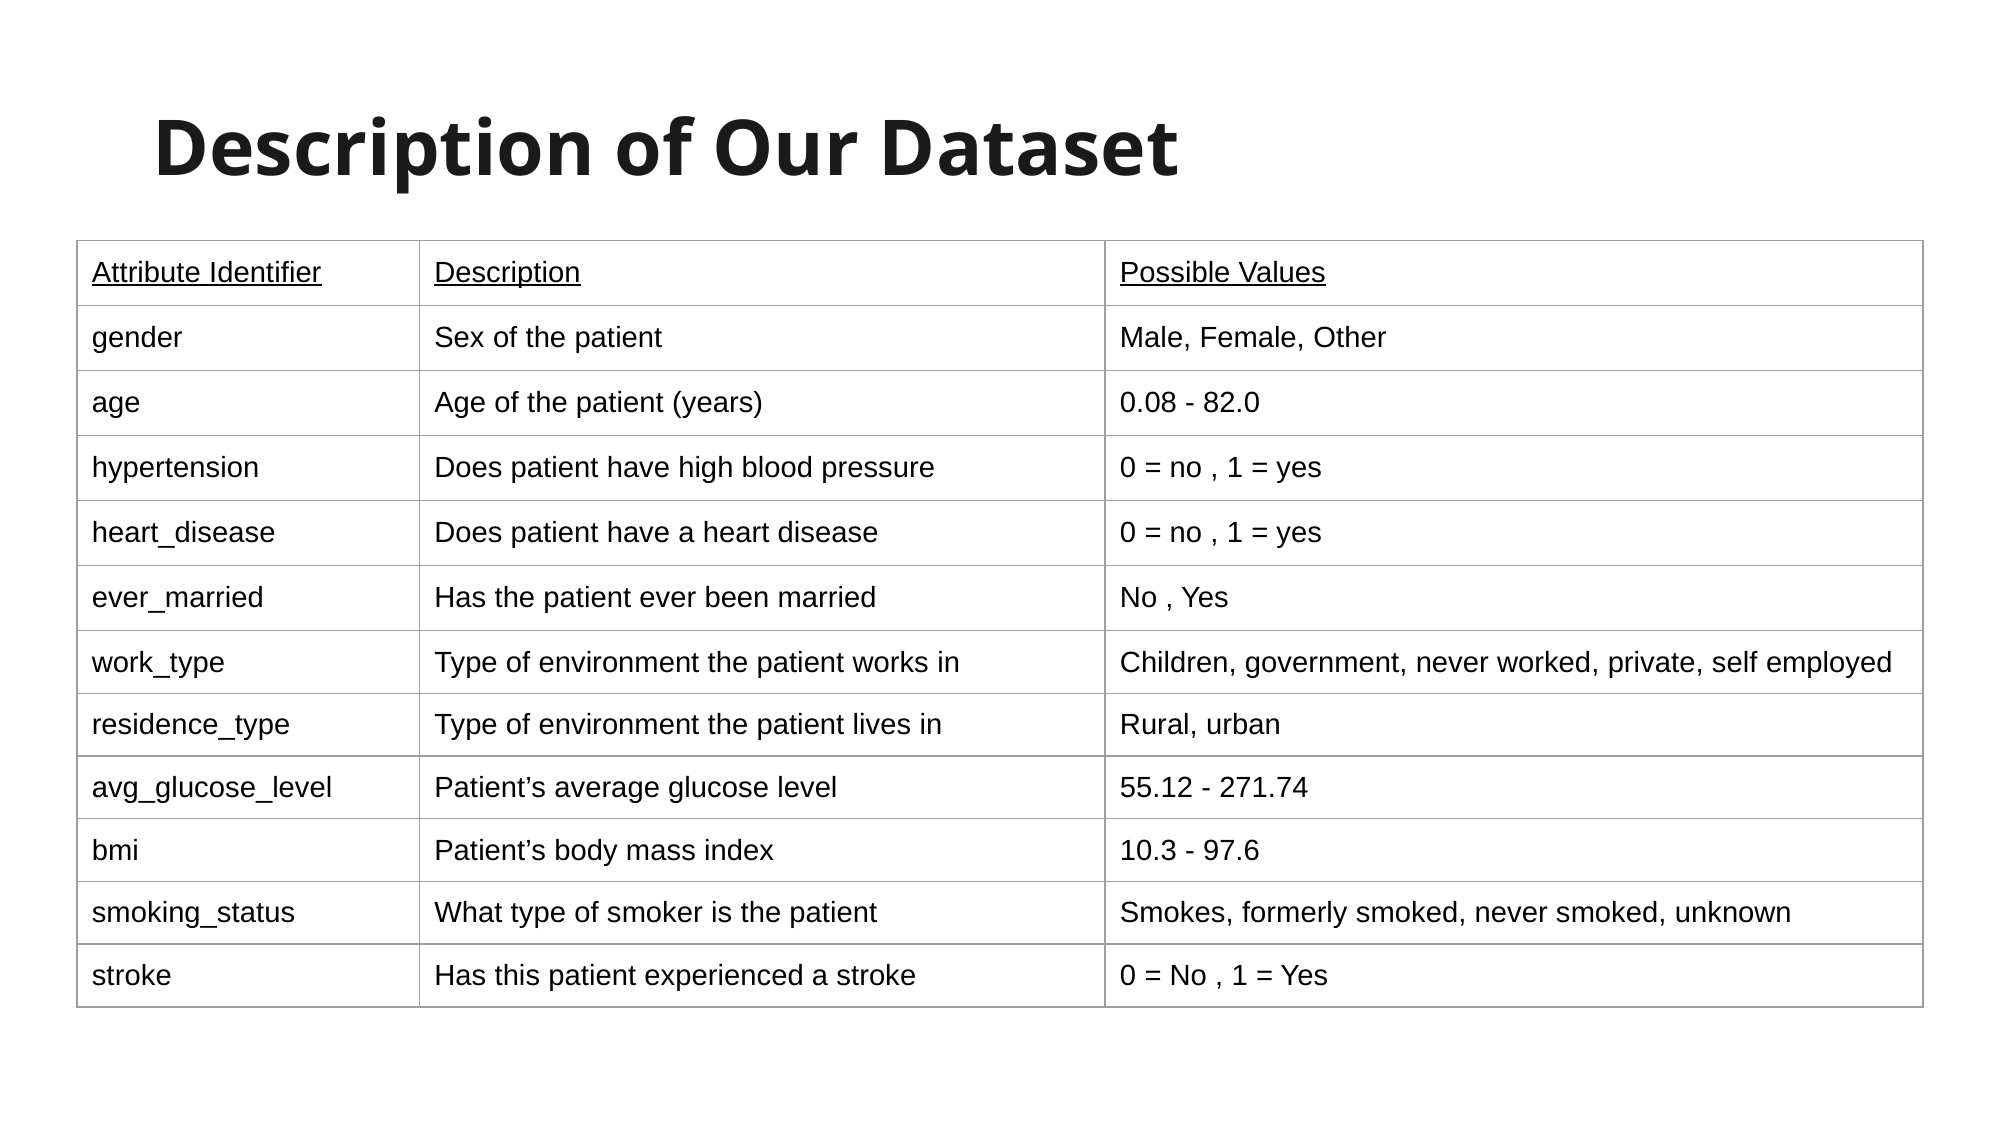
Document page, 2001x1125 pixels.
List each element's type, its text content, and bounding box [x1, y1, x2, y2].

title Description of Our Dataset [137, 41, 1863, 240]
table_cell 0 = no , 1 = yes [1106, 436, 1922, 500]
table_cell Age of the patient (years) [420, 371, 1104, 435]
table_cell age [78, 371, 419, 435]
table_cell Rural, urban [1106, 694, 1922, 755]
table_cell What type of smoker is the patient [420, 882, 1104, 943]
table_cell hypertension [78, 436, 419, 500]
table_cell smoking_status [78, 882, 419, 943]
table_cell gender [78, 306, 419, 370]
table_cell Smokes, formerly smoked, never smoked, unknown [1106, 882, 1922, 943]
table_cell heart_disease [78, 501, 419, 565]
table_cell Does patient have a heart disease [420, 501, 1104, 565]
table_header Attribute Identifier [78, 241, 419, 305]
table_cell Has the patient ever been married [420, 566, 1104, 630]
table_cell work_type [78, 631, 419, 693]
table_cell bmi [78, 819, 419, 881]
table_cell No , Yes [1106, 566, 1922, 630]
table_header Description [420, 241, 1104, 305]
table_cell 55.12 - 271.74 [1106, 757, 1922, 818]
table_cell Type of environment the patient works in [420, 631, 1104, 693]
table_cell Patient’s average glucose level [420, 757, 1104, 818]
table_cell ever_married [78, 566, 419, 630]
table_cell 10.3 - 97.6 [1106, 819, 1922, 881]
table_header Possible Values [1106, 241, 1922, 305]
table_cell 0 = no , 1 = yes [1106, 501, 1922, 565]
table_cell residence_type [78, 694, 419, 755]
table_cell Type of environment the patient lives in [420, 694, 1104, 755]
table_cell Has this patient experienced a stroke [420, 945, 1104, 1006]
table_cell Male, Female, Other [1106, 306, 1922, 370]
table_cell Does patient have high blood pressure [420, 436, 1104, 500]
table_cell Children, government, never worked, private, self employed [1106, 631, 1922, 693]
table_cell stroke [78, 945, 419, 1006]
table_cell Patient’s body mass index [420, 819, 1104, 881]
table_cell 0 = No , 1 = Yes [1106, 945, 1922, 1006]
table_cell avg_glucose_level [78, 757, 419, 818]
table_cell 0.08 - 82.0 [1106, 371, 1922, 435]
table_cell Sex of the patient [420, 306, 1104, 370]
